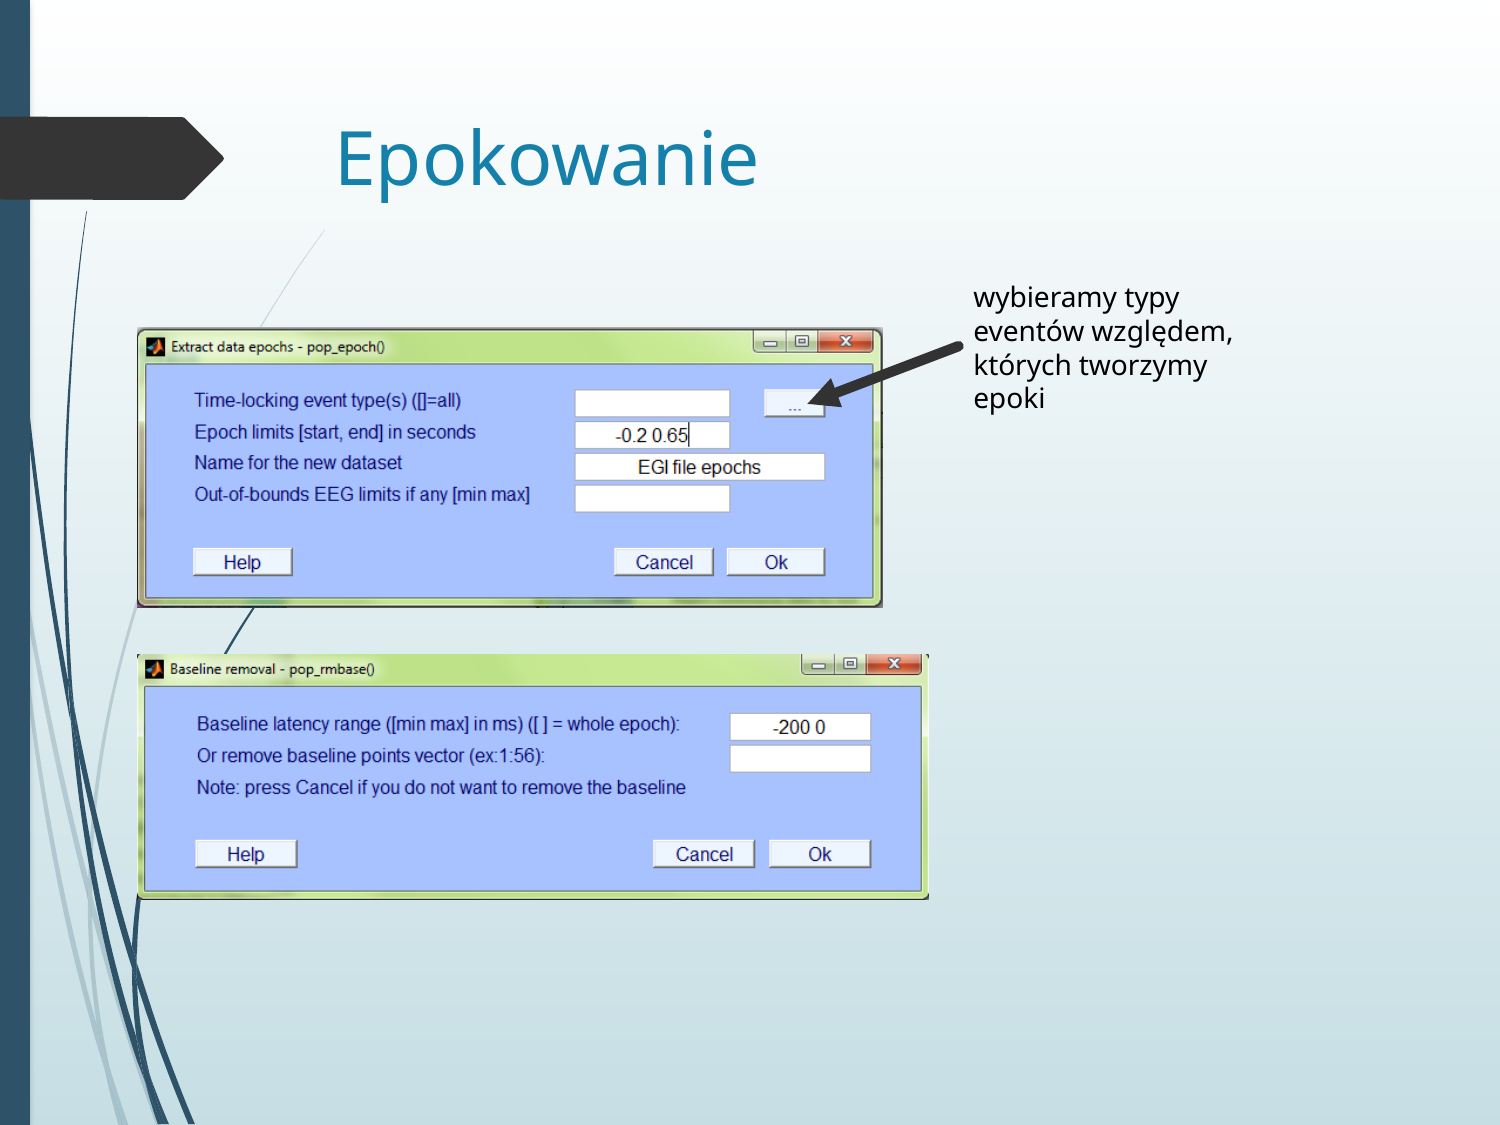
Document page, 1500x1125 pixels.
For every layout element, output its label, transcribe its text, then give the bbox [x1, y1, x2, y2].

picture [137, 327, 884, 608]
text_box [807, 345, 959, 405]
title Epokowanie [319, 102, 1400, 313]
picture [137, 654, 929, 900]
text_box wybieramy typy eventów względem, których tworzymy epoki [958, 272, 1285, 422]
